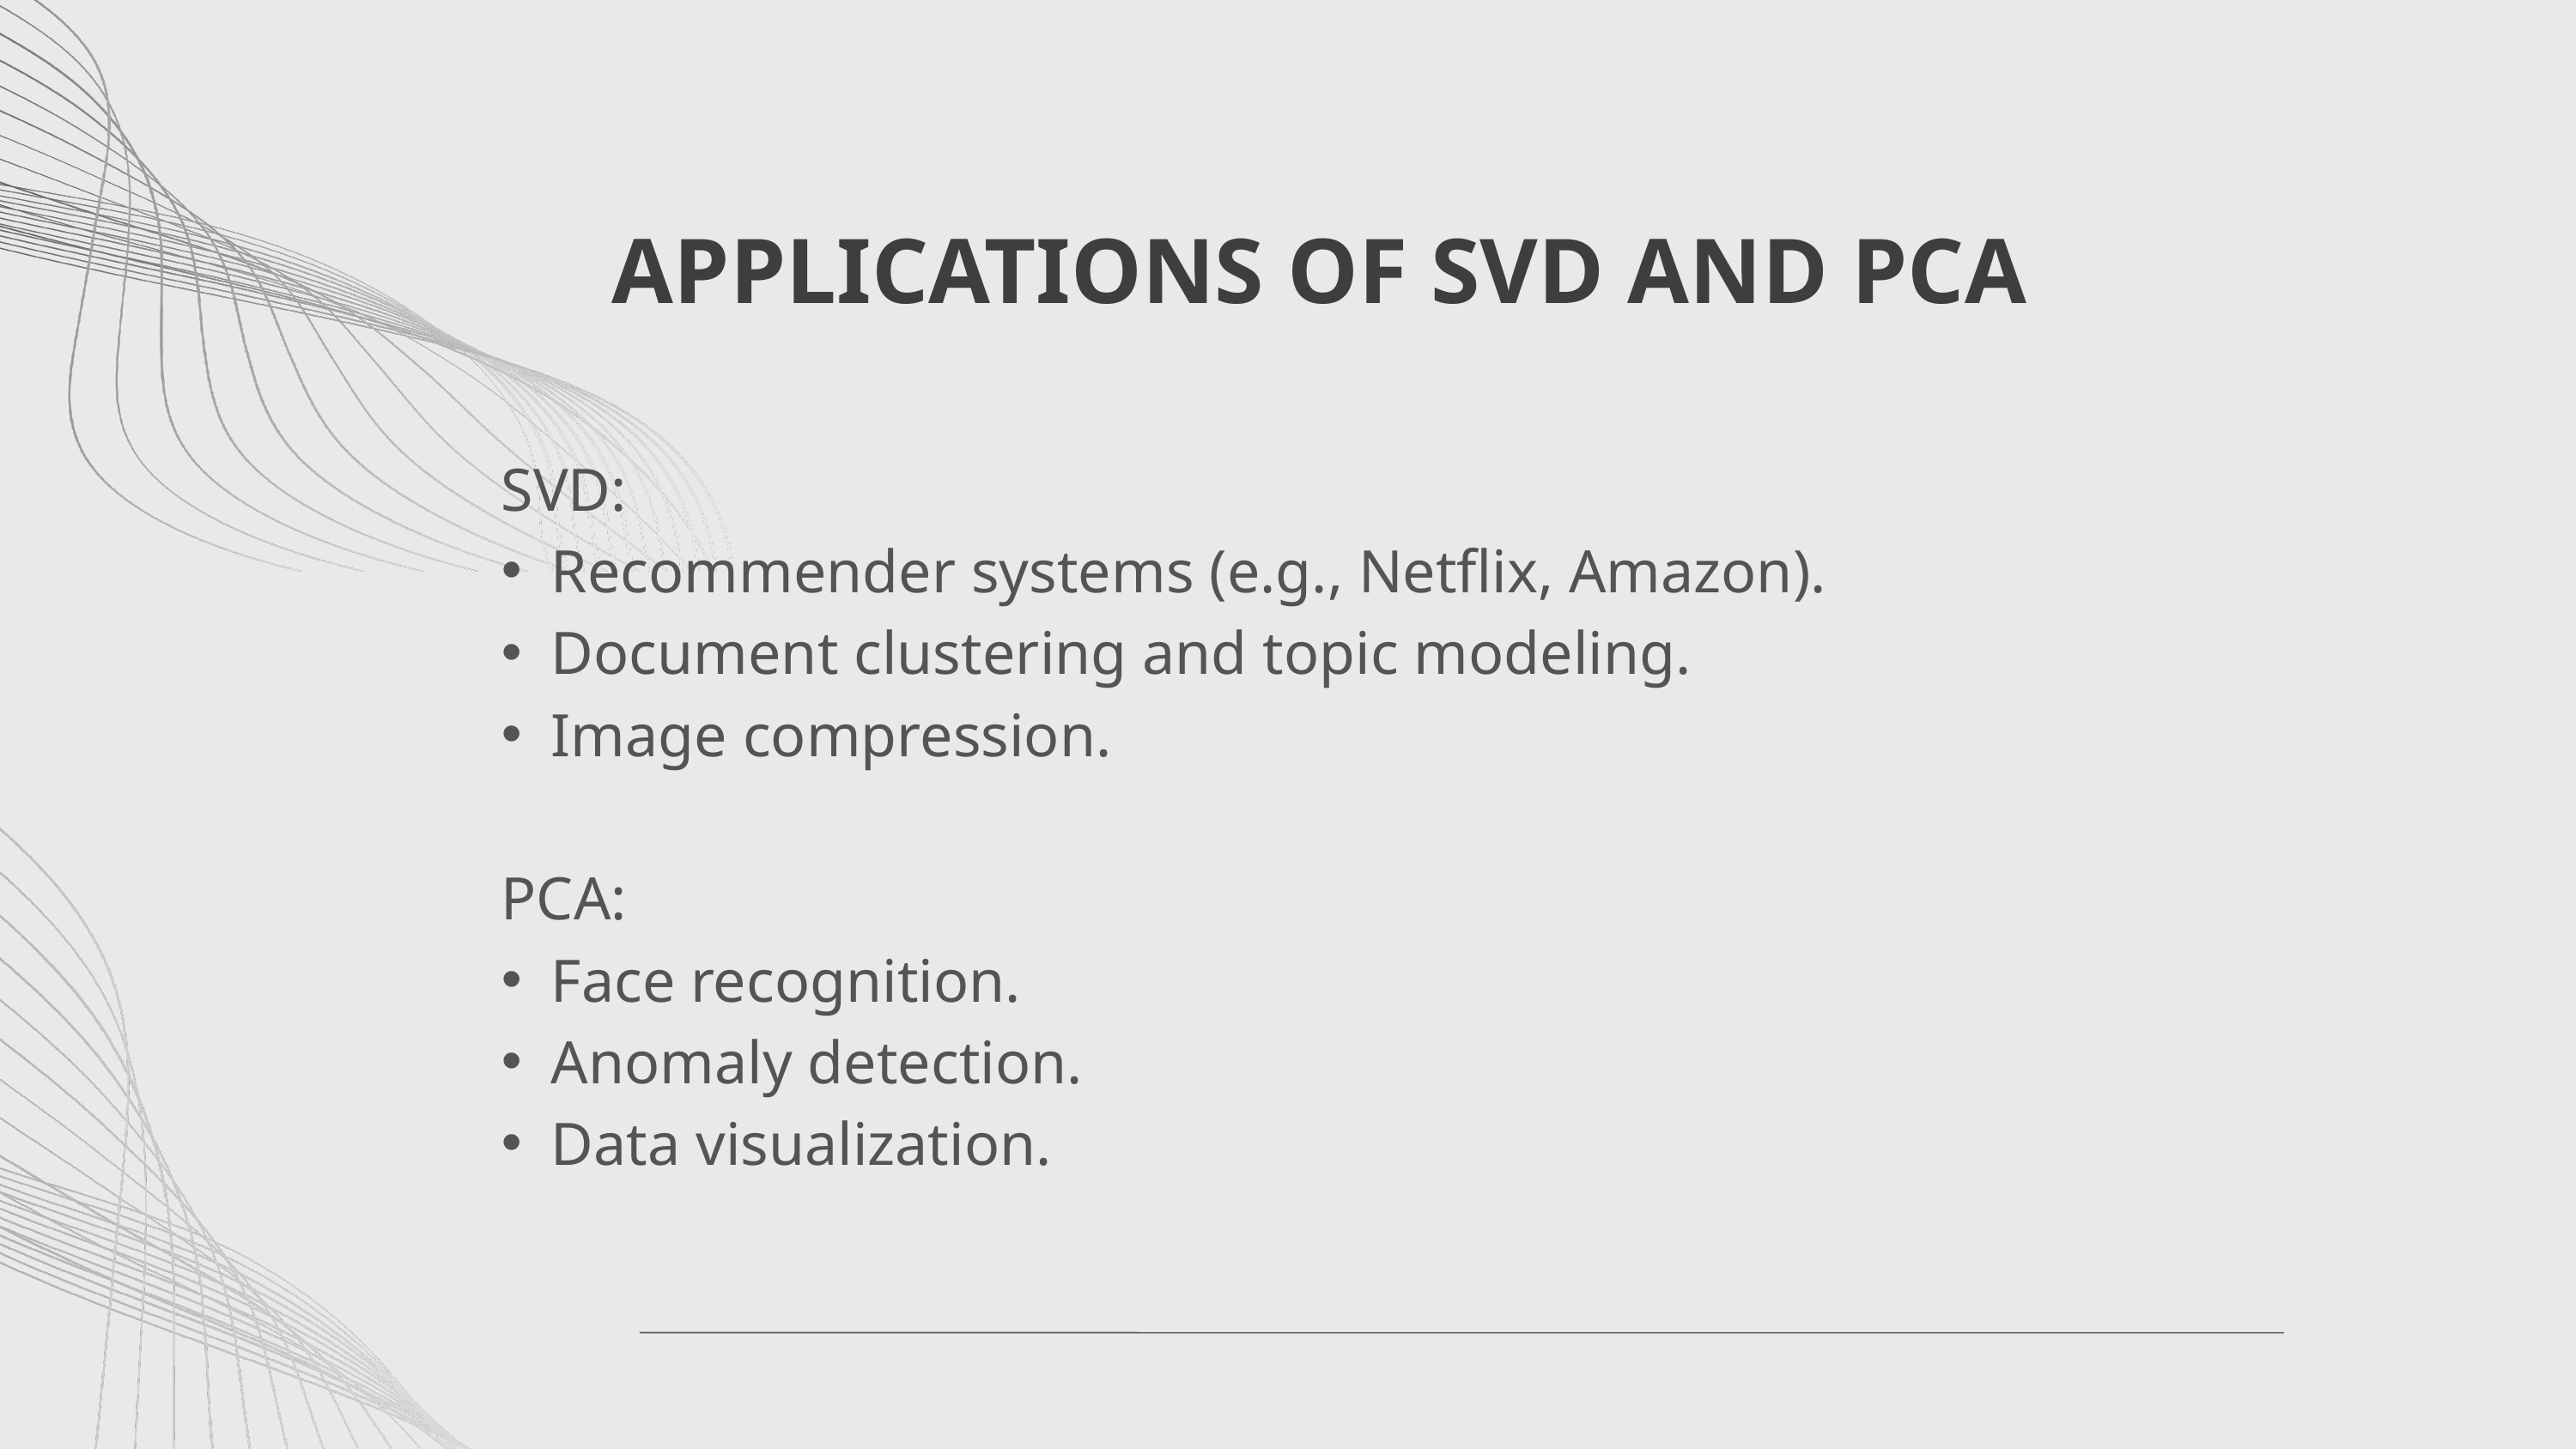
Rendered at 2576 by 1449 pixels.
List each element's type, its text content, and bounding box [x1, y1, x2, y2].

text_box SVD: Recommender systems (e.g., Netflix, Amazon). Document clustering and topic modeling. Image compression. PCA: Face recognition. Anomaly detection. Data visualization. [451, 440, 2124, 1178]
text_box APPLICATIONS OF SVD AND PCA [558, 196, 2082, 440]
text_box [0, 0, 733, 572]
text_box [0, 724, 636, 1449]
